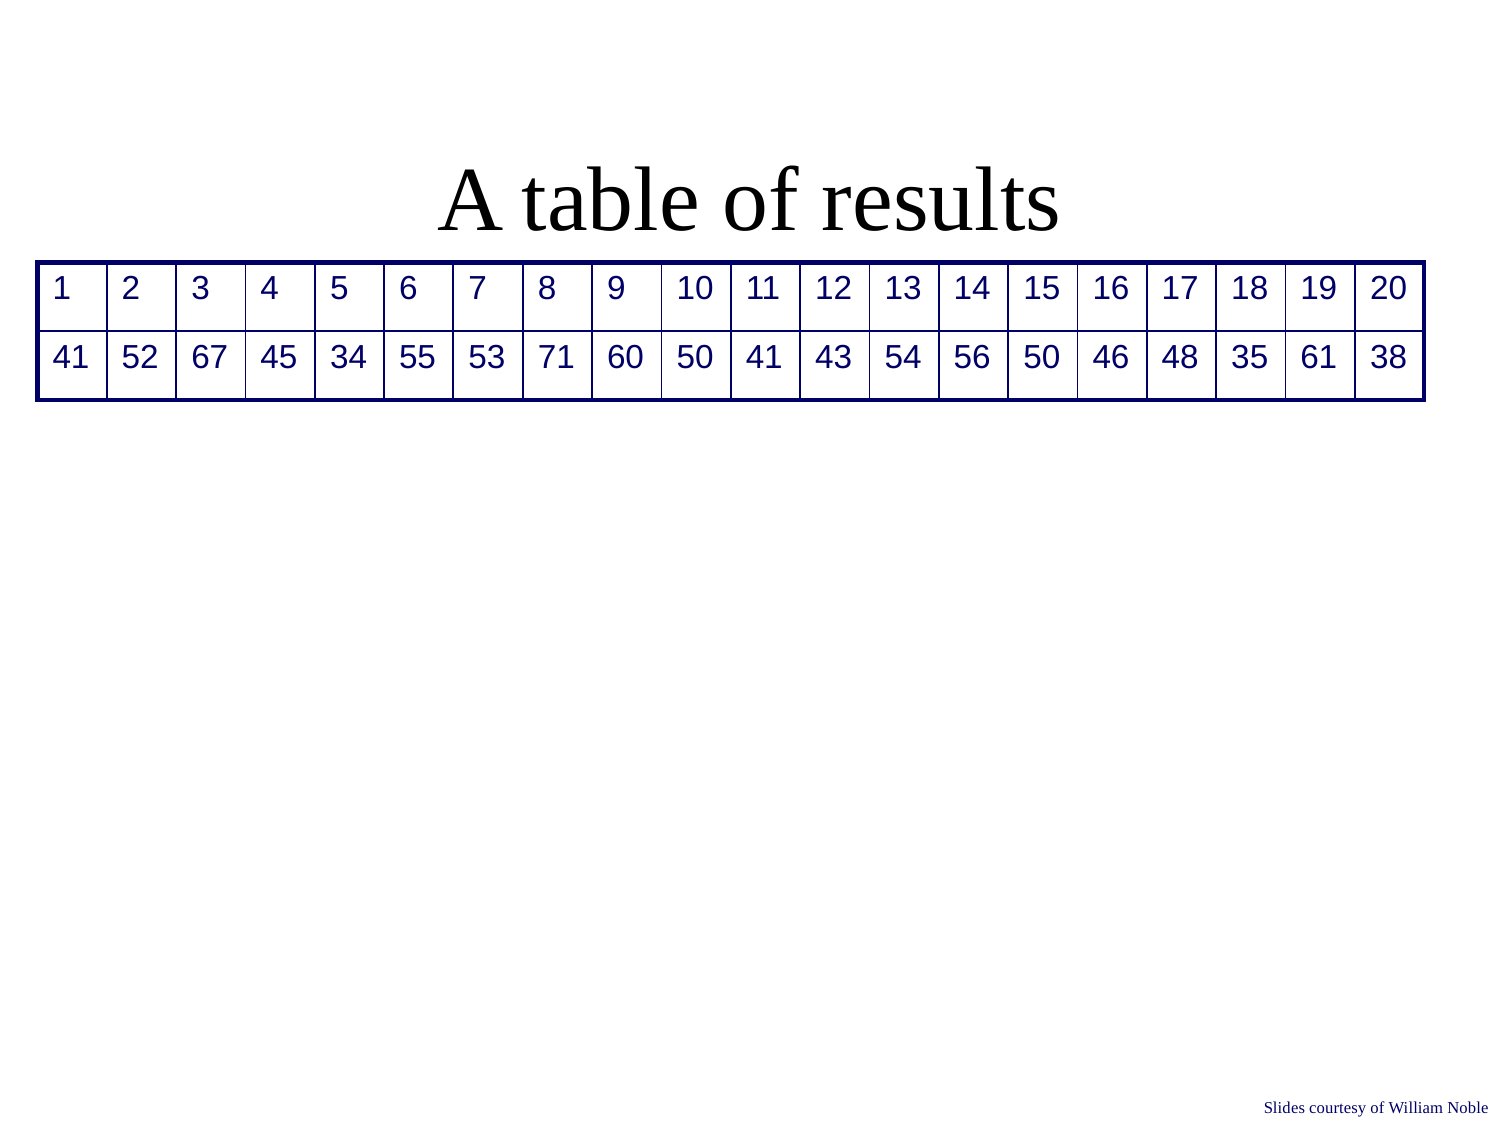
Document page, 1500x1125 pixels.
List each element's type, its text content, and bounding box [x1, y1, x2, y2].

table_header 11 [732, 265, 799, 330]
table_cell 50 [662, 332, 730, 398]
table_cell 34 [316, 332, 383, 398]
table_cell 61 [1286, 332, 1354, 398]
text_box Slides courtesy of William Noble [1248, 1089, 1500, 1125]
table_cell 52 [108, 332, 175, 398]
table_cell 56 [940, 332, 1007, 398]
table_header 18 [1217, 265, 1285, 330]
table_cell 54 [870, 332, 938, 398]
table_cell 53 [454, 332, 522, 398]
table_header 14 [940, 265, 1007, 330]
table_header 3 [177, 265, 245, 330]
table_cell 67 [177, 332, 245, 398]
table_header 6 [385, 265, 452, 330]
table_cell 71 [524, 332, 591, 398]
table_header 2 [108, 265, 175, 330]
table_header 19 [1286, 265, 1354, 330]
table_header 17 [1148, 265, 1215, 330]
table_header 9 [593, 265, 661, 330]
table_header 7 [454, 265, 522, 330]
table_header 10 [662, 265, 730, 330]
table_header 13 [870, 265, 938, 330]
table_cell 48 [1148, 332, 1215, 398]
title A table of results [112, 99, 1388, 260]
table_cell 41 [40, 332, 106, 398]
table_header 4 [246, 265, 314, 330]
table_cell 55 [385, 332, 452, 398]
table_cell 43 [801, 332, 869, 398]
table_header 12 [801, 265, 869, 330]
table_cell 41 [732, 332, 799, 398]
table_cell 38 [1356, 332, 1422, 398]
table_header 15 [1009, 265, 1077, 330]
table_header 8 [524, 265, 591, 330]
table_cell 60 [593, 332, 661, 398]
table_header 1 [40, 265, 106, 330]
table_cell 50 [1009, 332, 1077, 398]
table_header 20 [1356, 265, 1422, 330]
table_header 16 [1078, 265, 1146, 330]
table_cell 46 [1078, 332, 1146, 398]
table_header 5 [316, 265, 383, 330]
table_cell 45 [246, 332, 314, 398]
table_cell 35 [1217, 332, 1285, 398]
